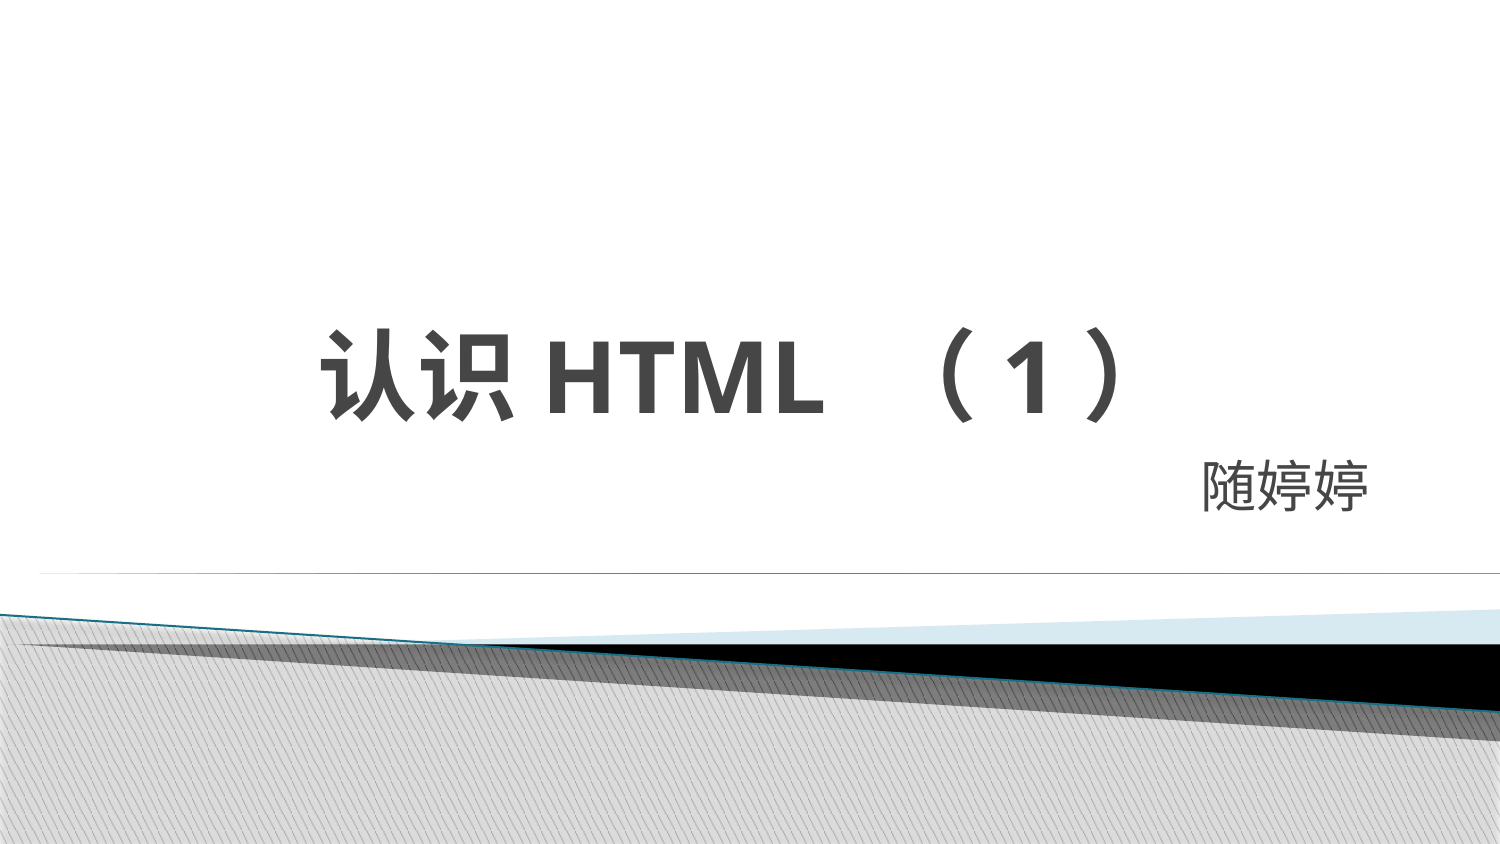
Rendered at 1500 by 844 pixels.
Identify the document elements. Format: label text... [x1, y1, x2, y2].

title 认识HTML （1） [112, 215, 1388, 441]
picture [5, 644, 1500, 742]
subtitle 随婷婷 [112, 444, 1388, 592]
